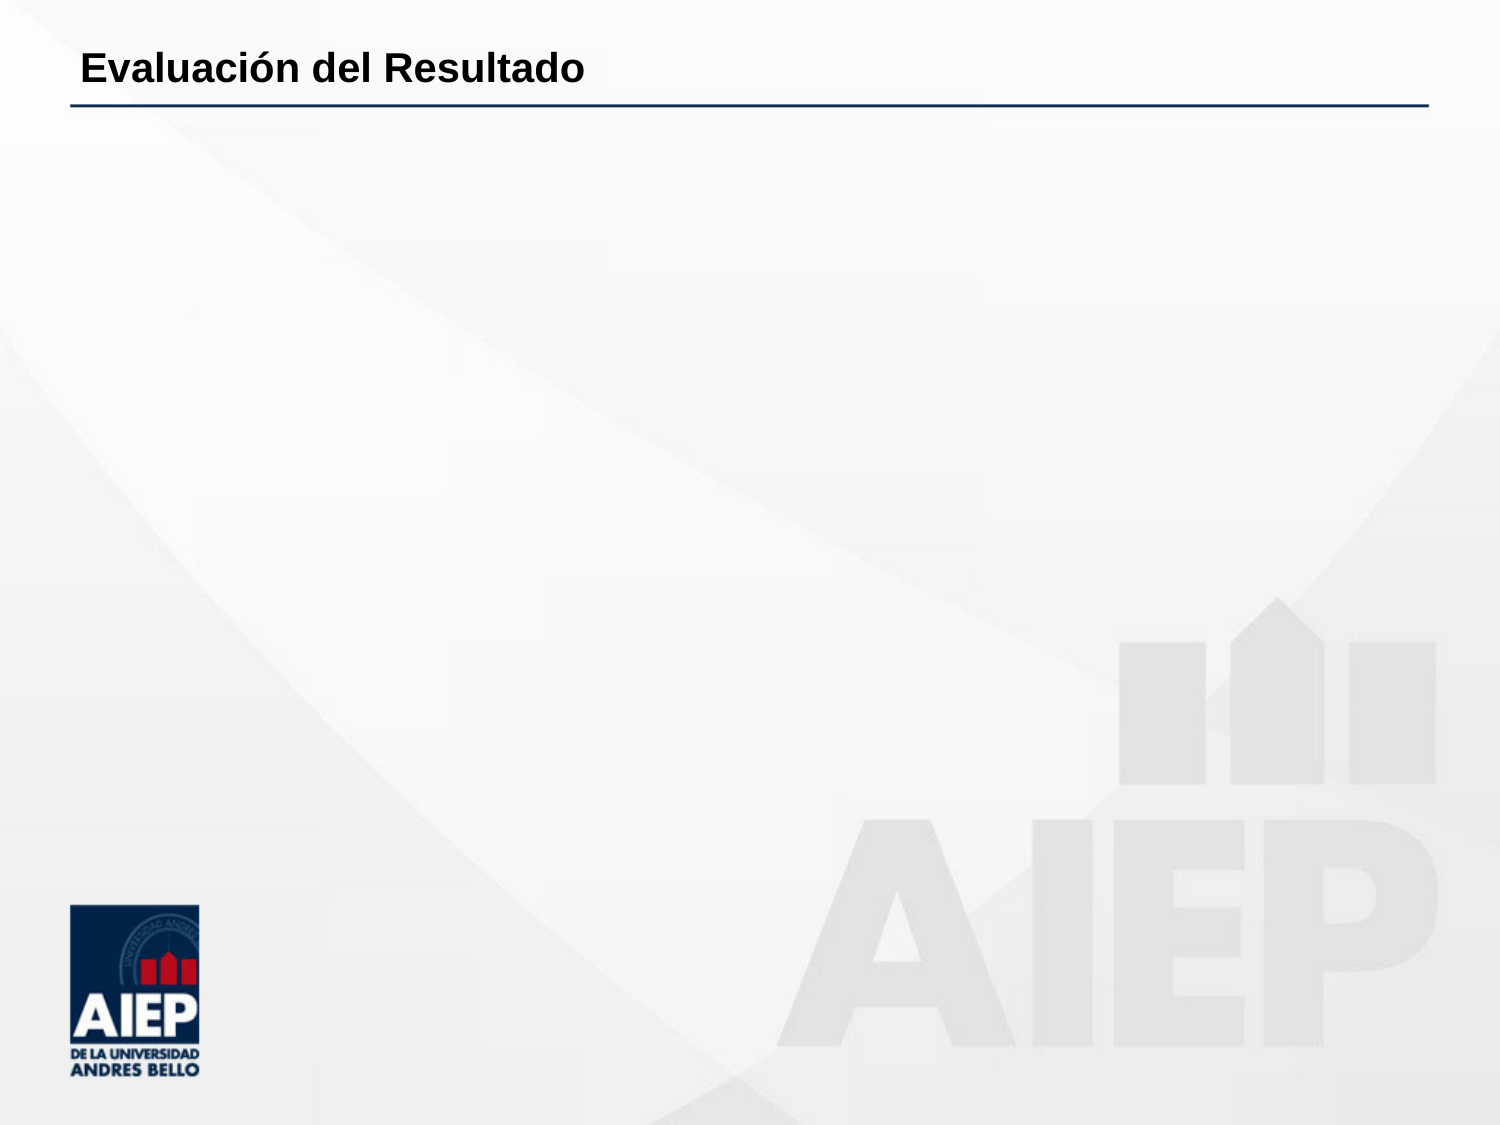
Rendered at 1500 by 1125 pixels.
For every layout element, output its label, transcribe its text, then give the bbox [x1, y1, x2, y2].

picture [0, 0, 1500, 1125]
title Evaluación del Resultado [64, 54, 1424, 128]
